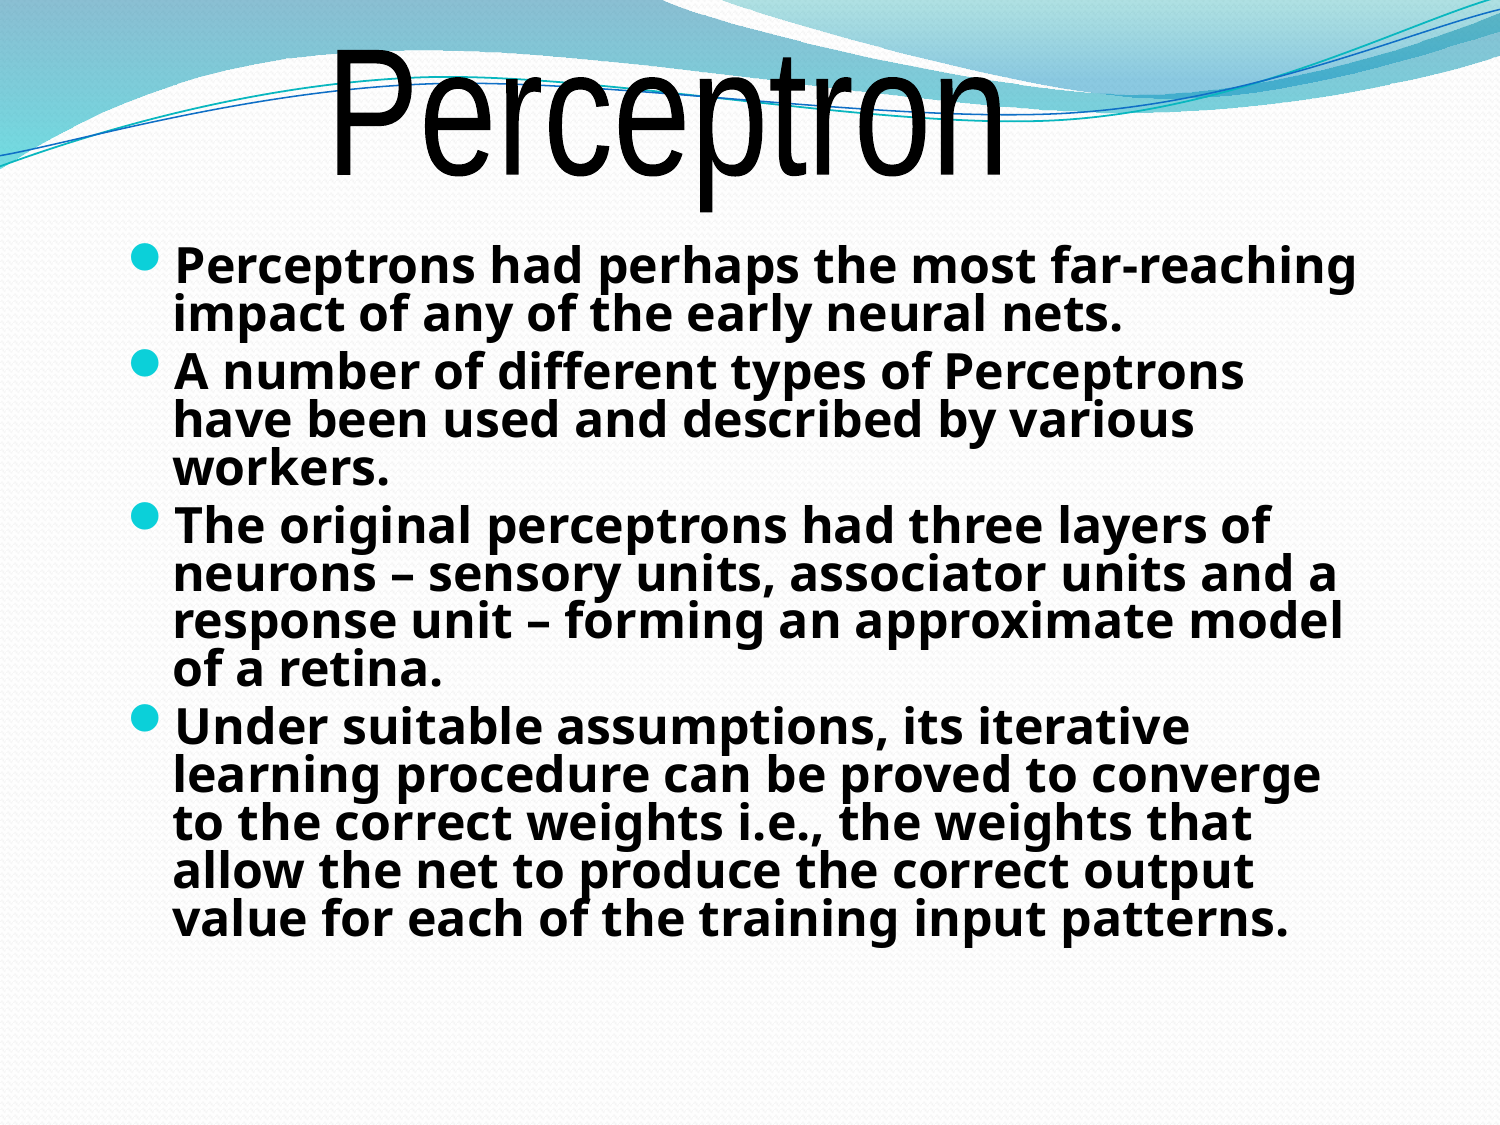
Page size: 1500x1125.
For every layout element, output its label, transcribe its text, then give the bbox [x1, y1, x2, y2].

list Perceptrons had perhaps the most far-reaching impact of any of the early neural nets. A number of different types of Perceptrons have been used and described by various workers. The original perceptrons had three layers of neurons – sensory units, associator units and a response unit – forming an approximate model of a retina. Under suitable assumptions, its iterative learning procedure can be proved to converge to the correct weights i.e., the weights that allow the net to produce the correct output value for each of the training input patterns. [112, 237, 1388, 1063]
